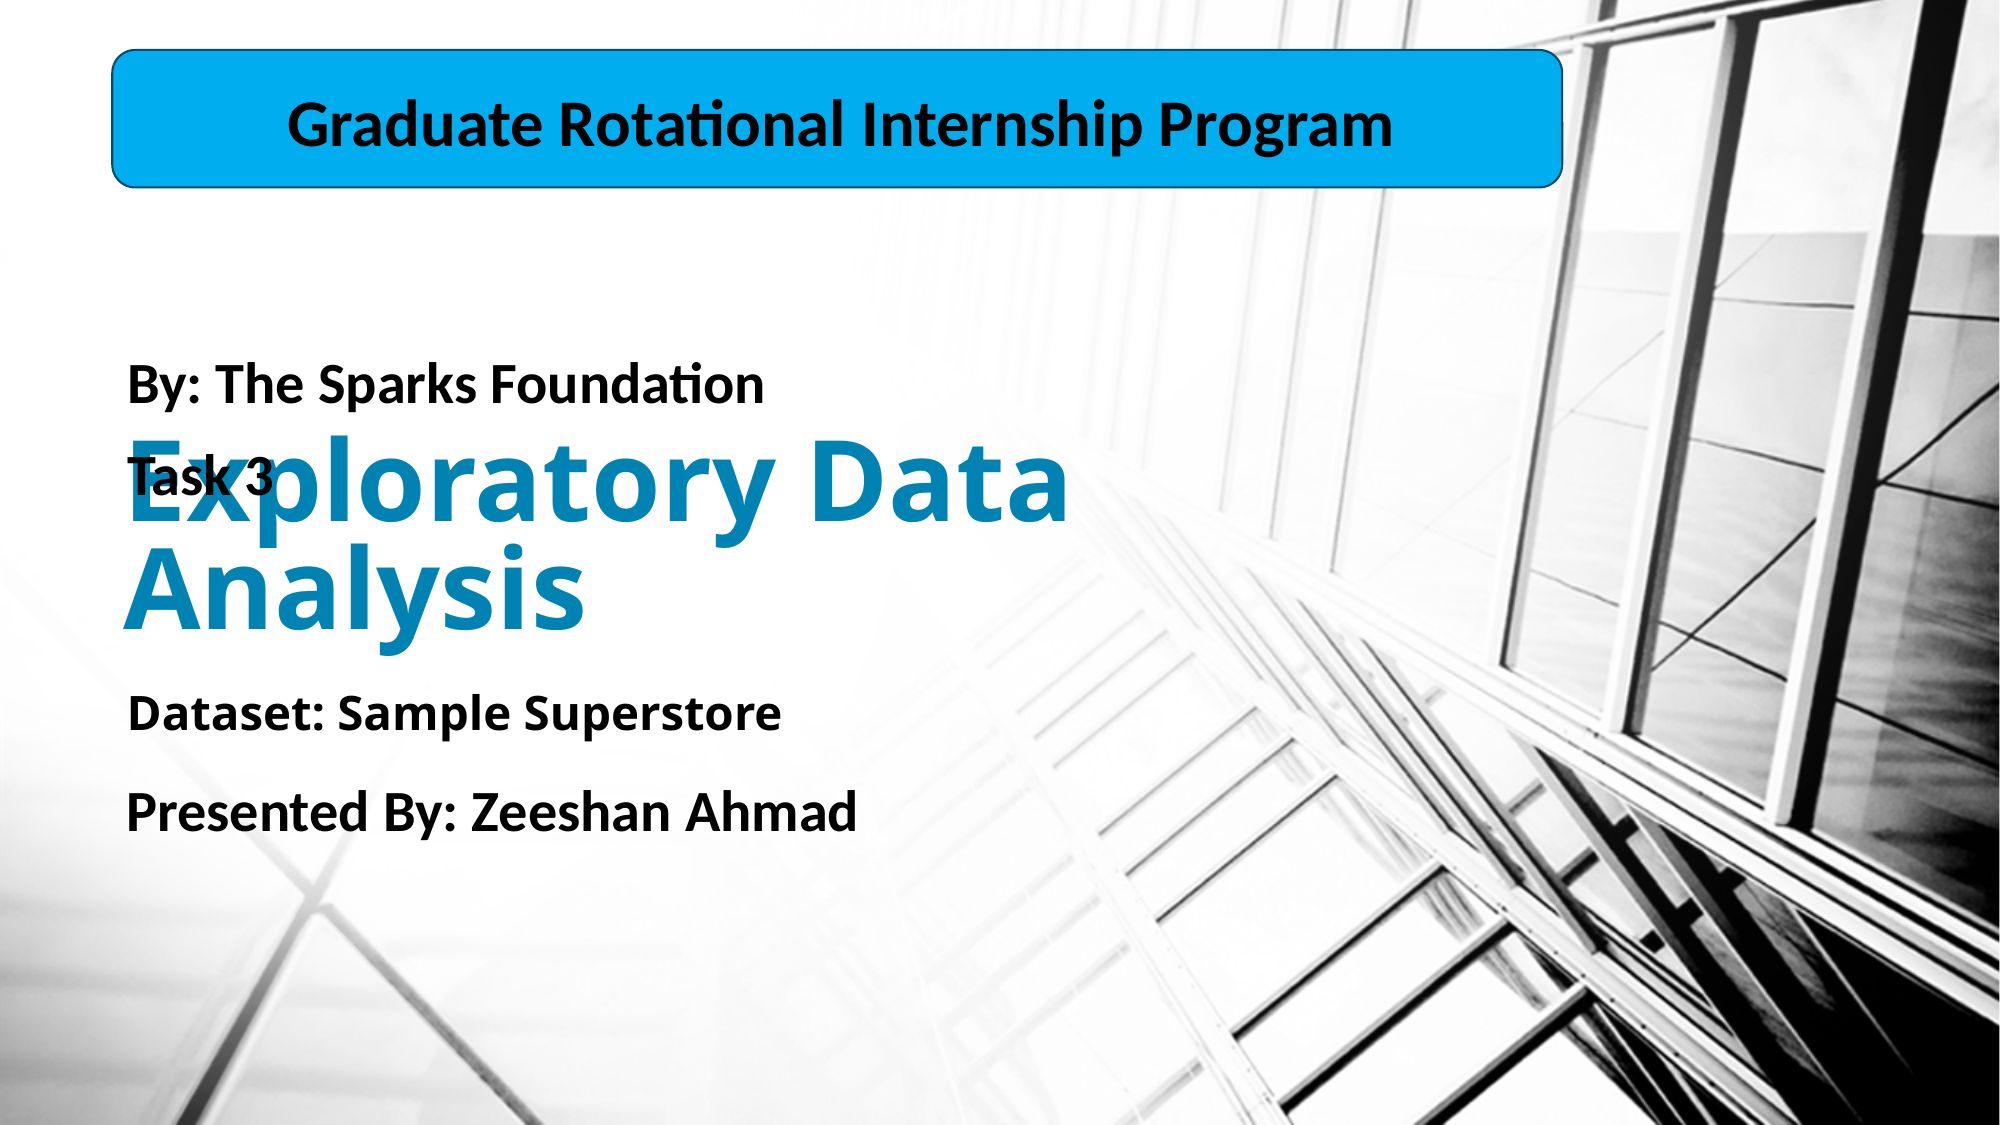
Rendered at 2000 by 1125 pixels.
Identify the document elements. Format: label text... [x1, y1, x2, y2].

picture [0, 0, 2000, 1125]
text_box By: The Sparks Foundation [112, 337, 900, 423]
text_box Task 3 [112, 429, 763, 515]
subtitle Dataset: Sample Superstore [111, 682, 800, 762]
title Exploratory Data Analysis [108, 521, 1417, 659]
text_box [111, 48, 1564, 189]
text_box Graduate Rotational Internship Program [253, 75, 1429, 168]
text_box Presented By: Zeeshan Ahmad [111, 765, 895, 850]
